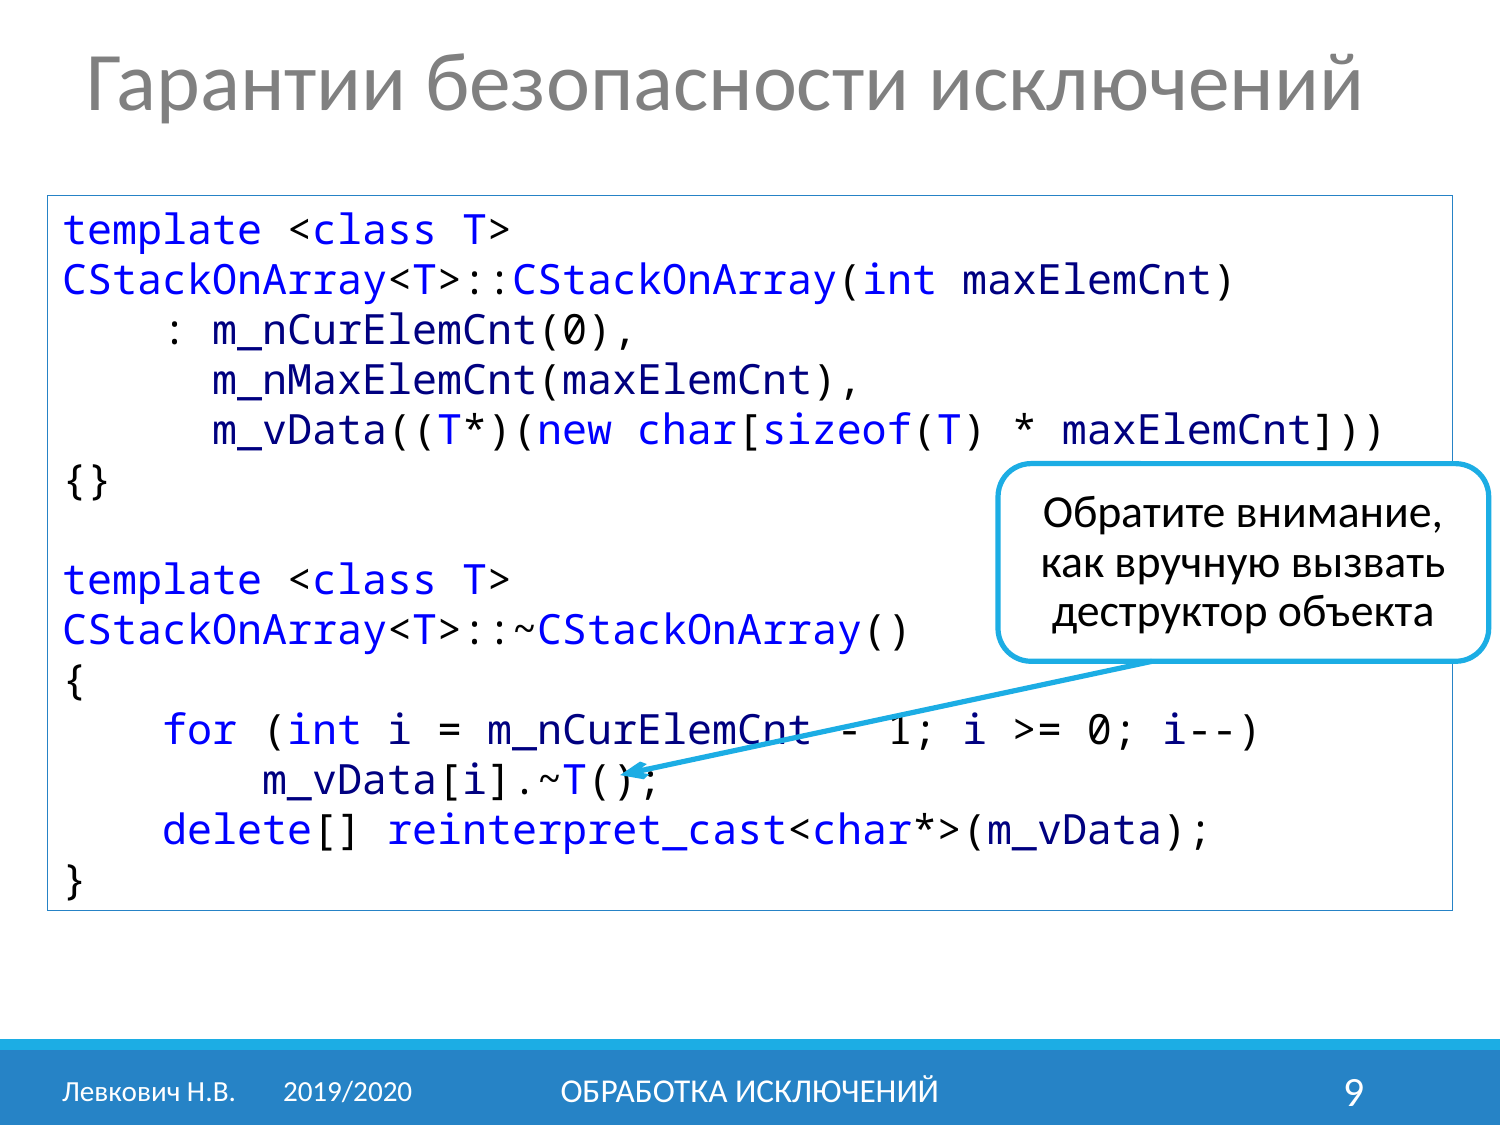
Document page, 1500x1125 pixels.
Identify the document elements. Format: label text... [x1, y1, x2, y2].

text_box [619, 660, 1153, 776]
text_box Обратите внимание, как вручную вызвать деструктор объекта [996, 462, 1491, 663]
slide_number Левкович Н.В. 2019/2020 [47, 1059, 440, 1120]
text_box template <class T> CStackOnArray<T>::CStackOnArray(int maxElemCnt) : m_nCurElemCnt(0), m_nMaxElemCnt(maxElemCnt), m_vData((T*)(new char[sizeof(T) * maxElemCnt])) {} template <class T> CStackOnArray<T>::~CStackOnArray() { for (int i = m_nCurElemCnt - 1; i >= 0; i--) m_vData[i].~T(); delete[] reinterpret_cast<char*>(m_vData); } [47, 195, 1453, 911]
footer Обработка исключений [453, 1059, 1047, 1120]
slide_number 9 [1218, 1059, 1380, 1120]
text_box Гарантии безопасности исключений [53, 30, 1459, 136]
